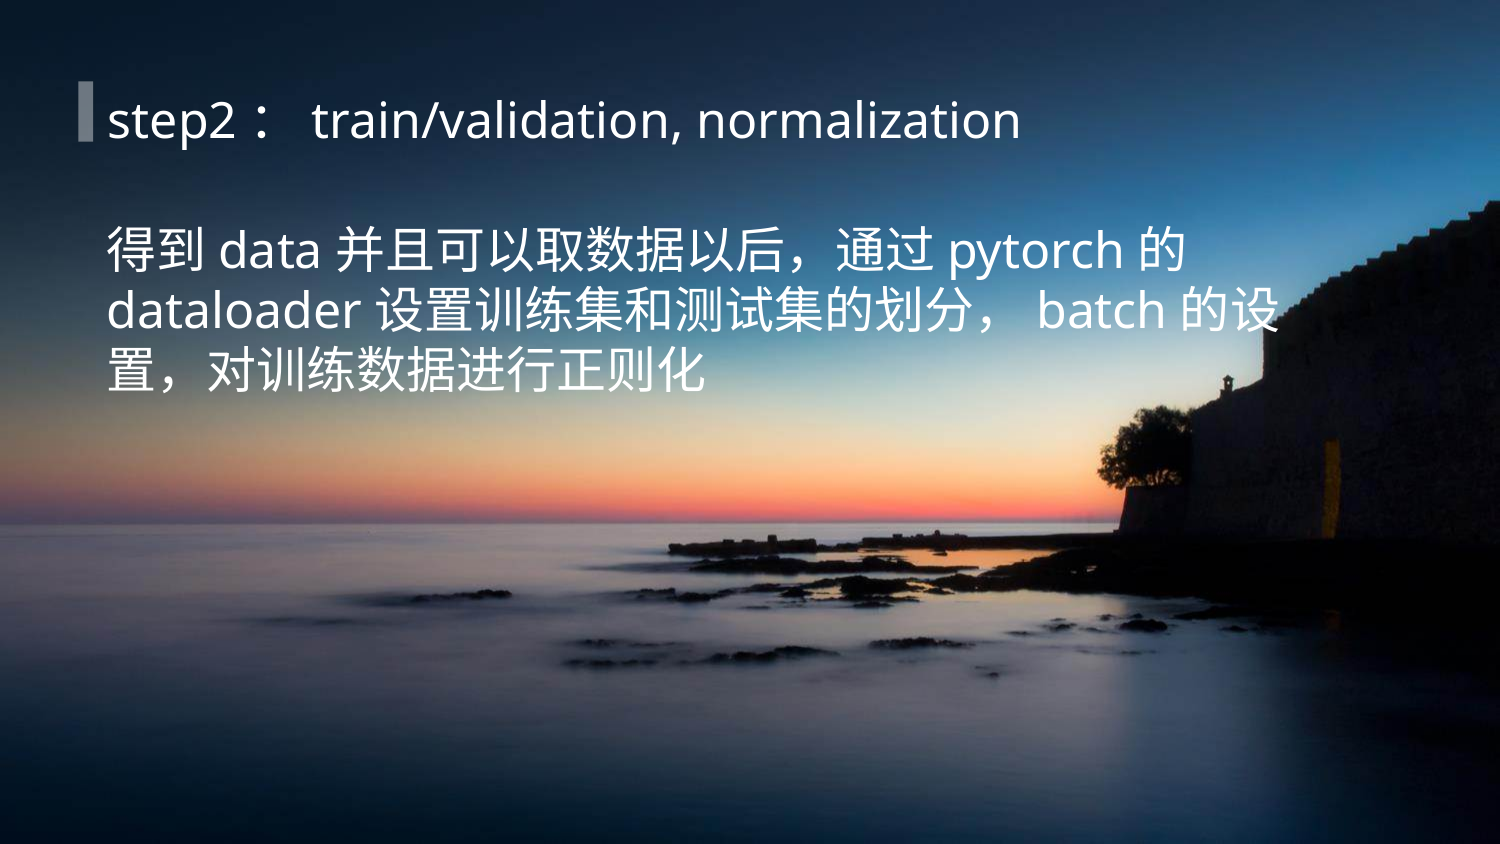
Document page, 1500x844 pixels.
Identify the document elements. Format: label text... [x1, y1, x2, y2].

text_box 得到data并且可以取数据以后，通过pytorch的dataloader设置训练集和测试集的划分，batch的设置，对训练数据进行正则化 [91, 211, 1325, 587]
text_box [77, 80, 94, 143]
text_box step2：train/validation, normalization [93, 81, 1179, 157]
picture [0, 0, 1500, 844]
